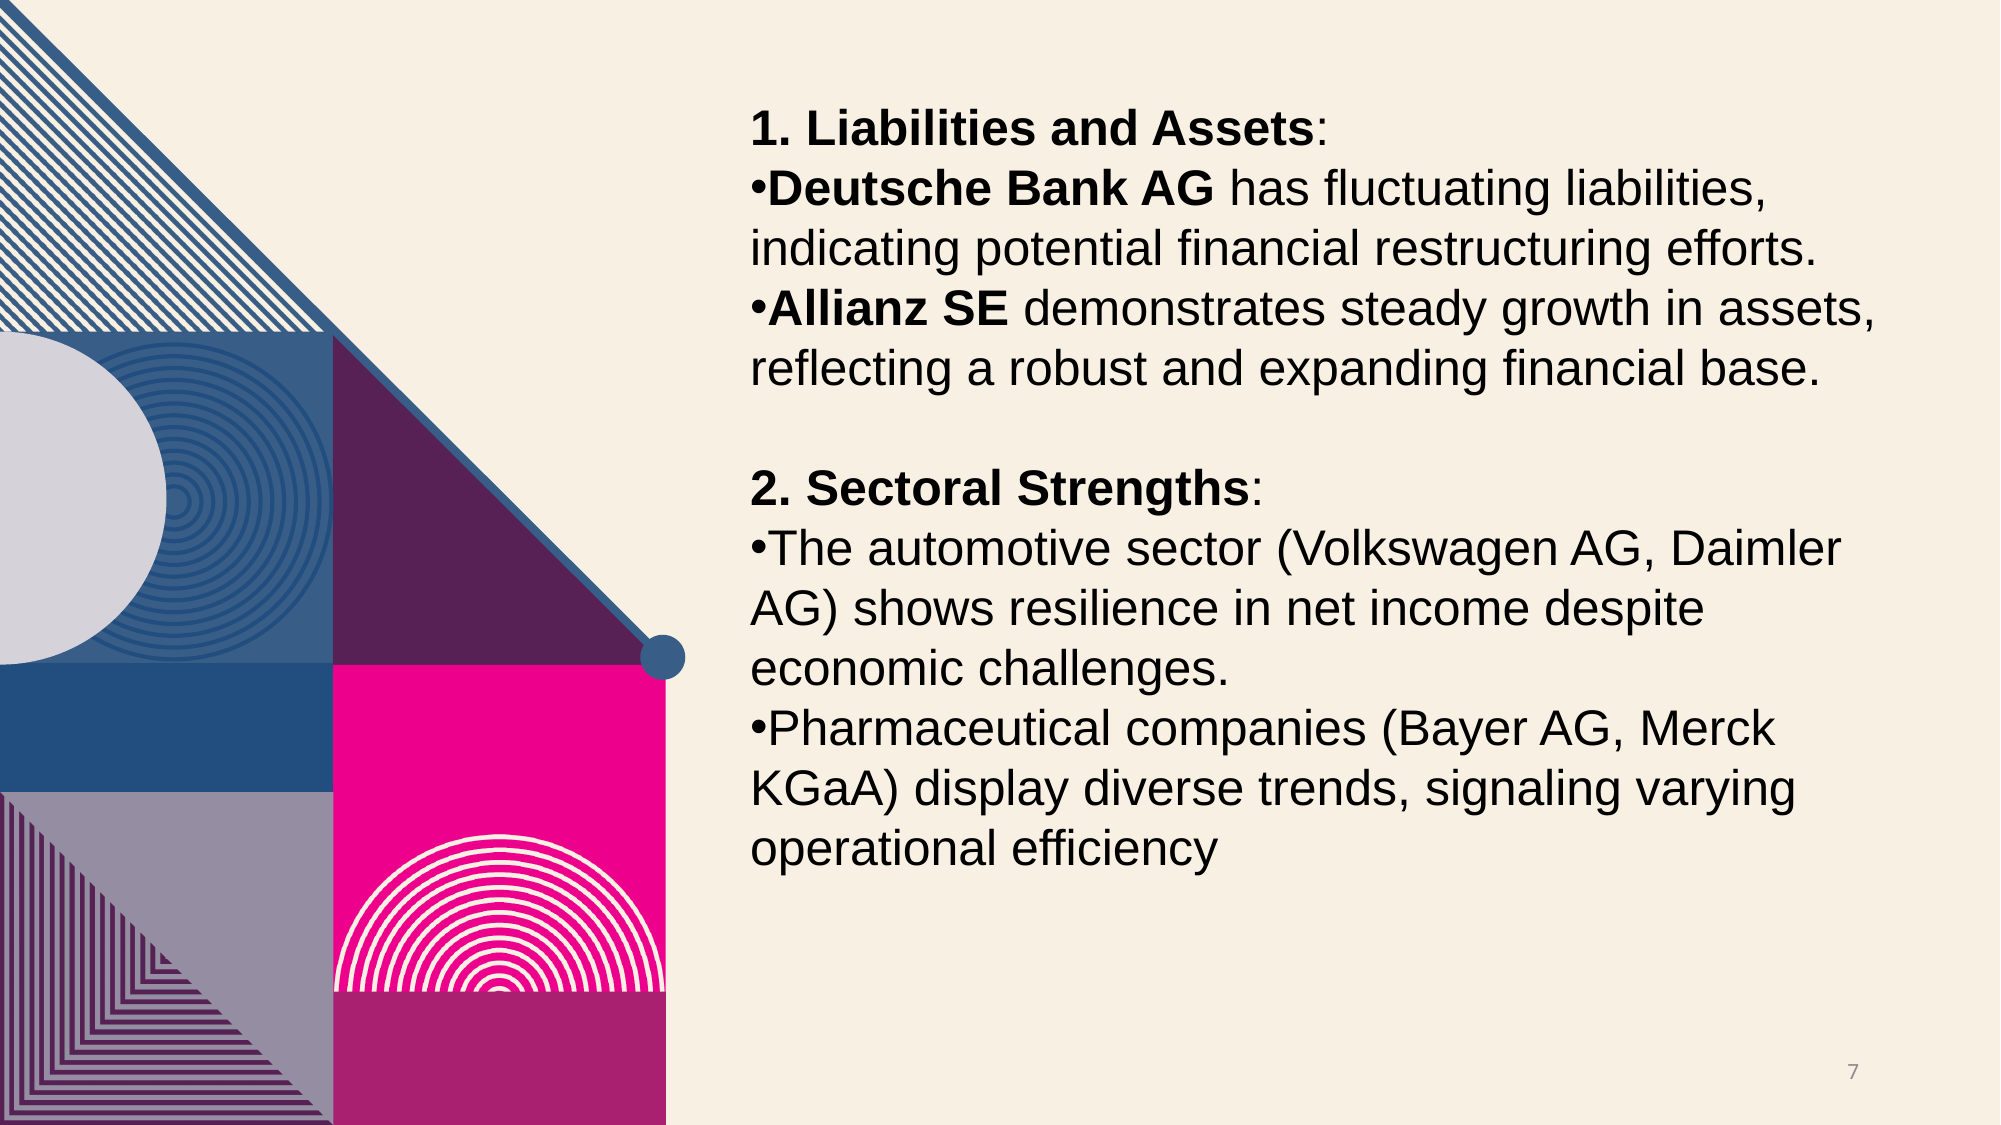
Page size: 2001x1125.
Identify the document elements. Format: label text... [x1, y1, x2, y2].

picture [10, 0, 332, 321]
picture [334, 834, 665, 991]
slide_number 7 [1799, 1042, 1875, 1103]
picture [0, 4, 330, 333]
picture [0, 792, 333, 1125]
list 1. Liabilities and Assets: Deutsche Bank AG has fluctuating liabilities, indicating potential financial restructuring efforts. Allianz SE demonstrates steady growth in assets, reflecting a robust and expanding financial base. 2. Sectoral Strengths: The automotive sector (Volkswagen AG, Daimler AG) shows resilience in net income despite economic challenges. Pharmaceutical companies (Bayer AG, Merck KGaA) display diverse trends, signaling varying operational efficiency [735, 88, 1893, 929]
